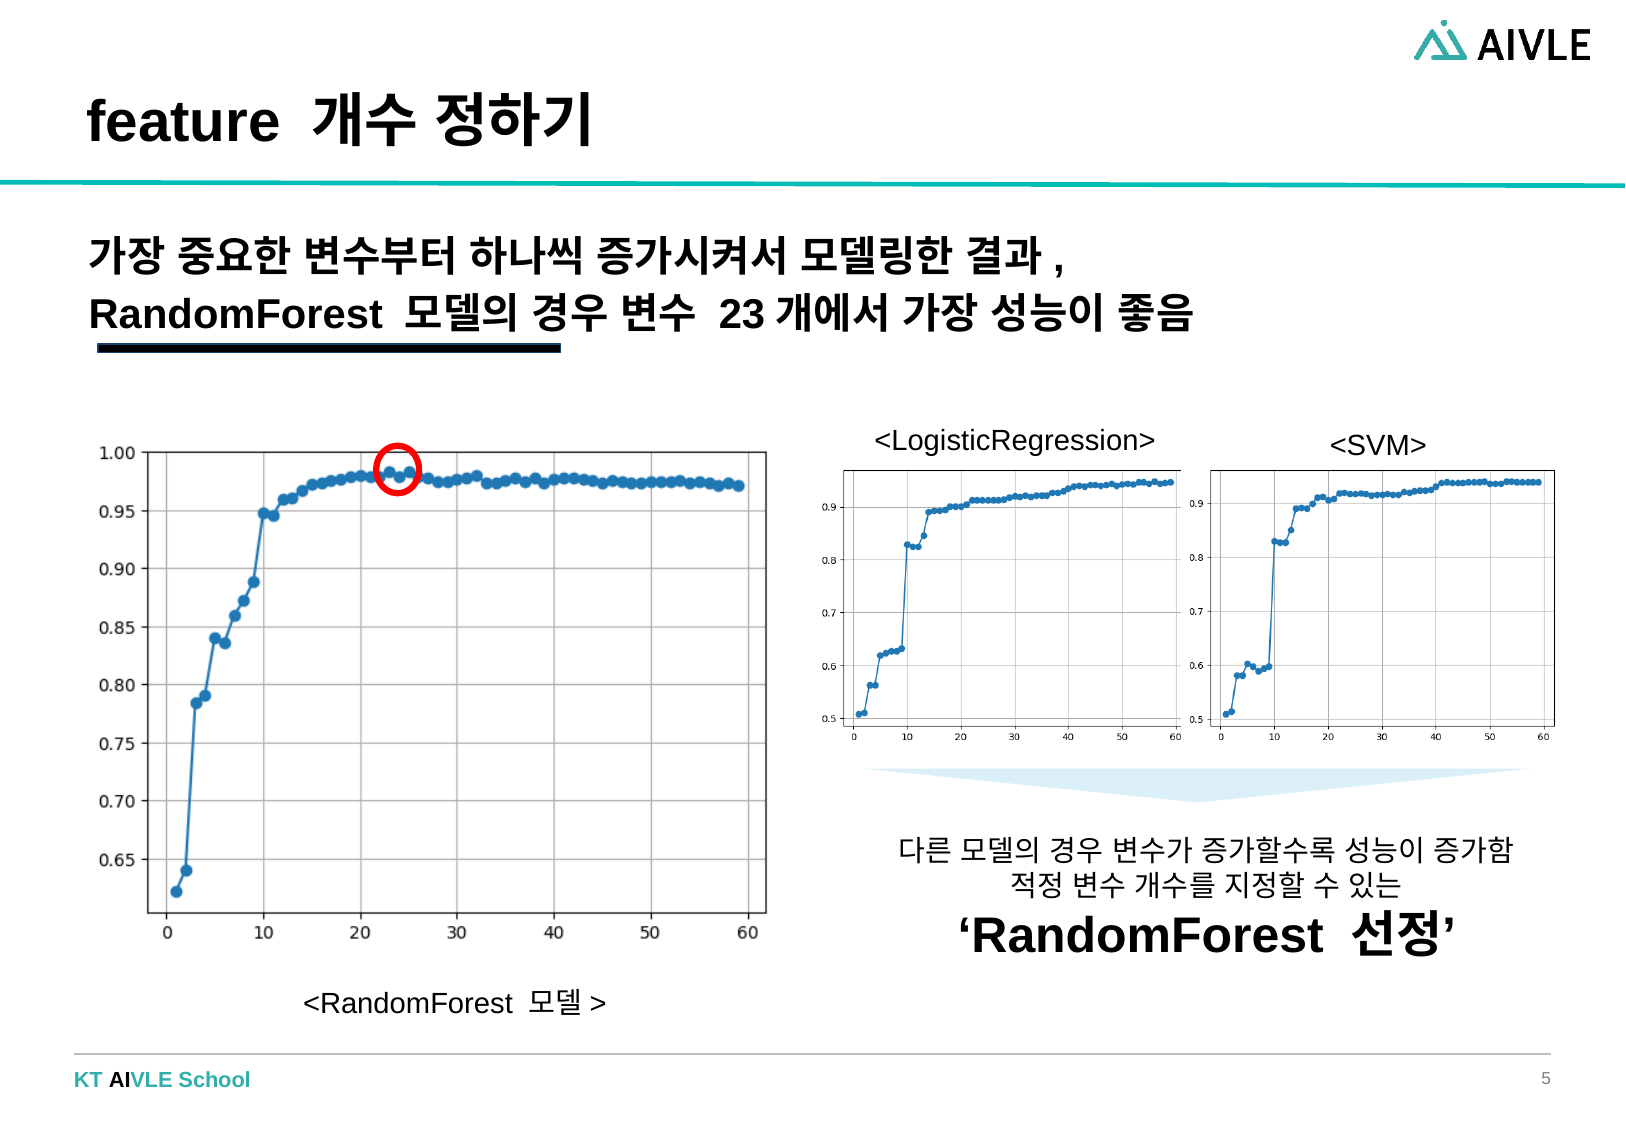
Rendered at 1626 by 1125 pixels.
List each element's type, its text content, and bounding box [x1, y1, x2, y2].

picture [1414, 20, 1590, 60]
text_box <SVM> [1202, 411, 1555, 462]
text_box 가장 중요한 변수부터 하나씩 증가시켜서 모델링한 결과, RandomForest 모델의 경우 변수 23개에서 가장 성능이 좋음 [73, 207, 1493, 305]
picture [85, 433, 779, 955]
text_box [98, 344, 561, 353]
picture [813, 463, 1560, 750]
text_box <LogisticRegression> [838, 406, 1192, 462]
title feature 개수 정하기 [70, 83, 874, 181]
text_box 다른 모델의 경우 변수가 증가할수록 성능이 증가함 적정 변수 개수를 지정할 수 있는 ‘RandomForest 선정’ [824, 817, 1589, 979]
text_box <RandomForest 모델> [200, 968, 710, 1034]
text_box [863, 768, 1532, 803]
